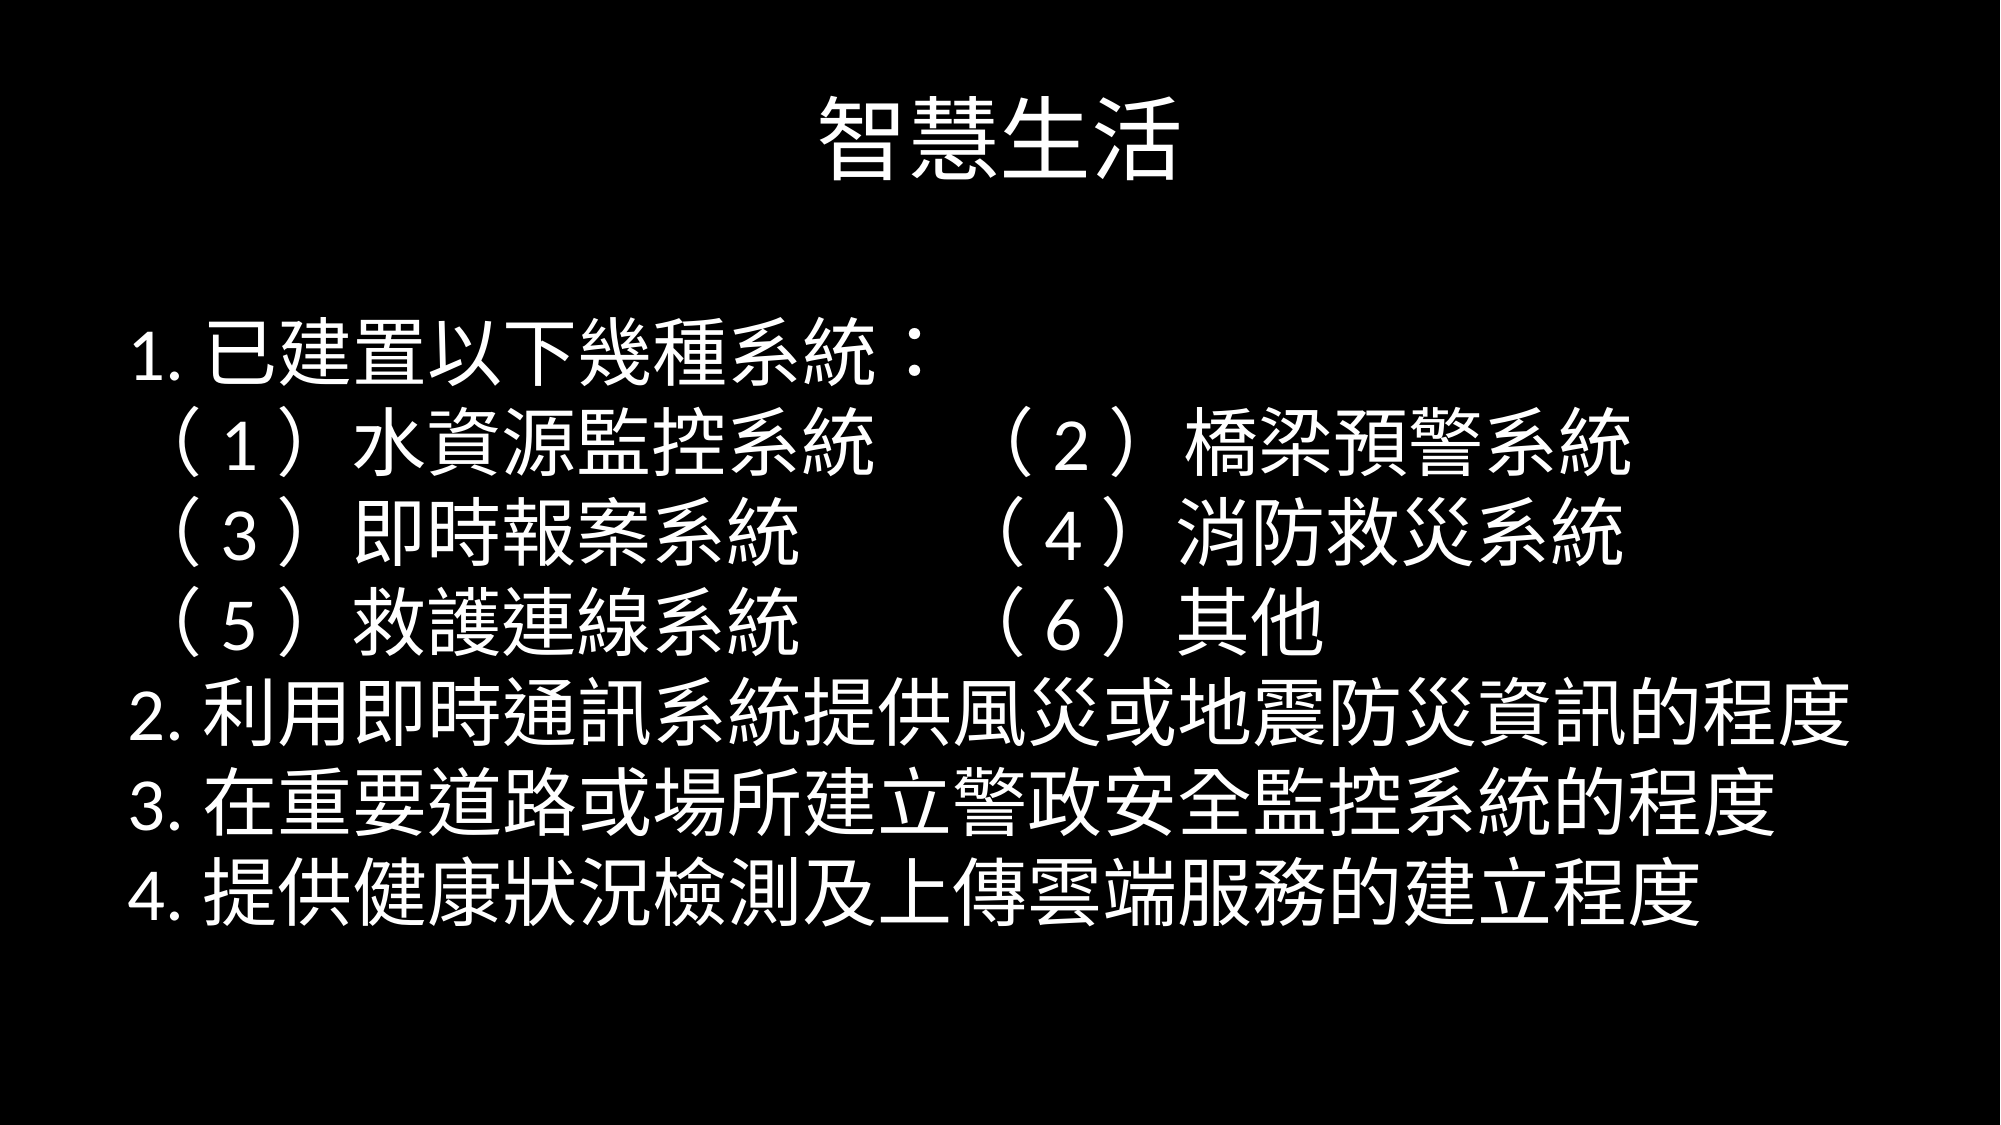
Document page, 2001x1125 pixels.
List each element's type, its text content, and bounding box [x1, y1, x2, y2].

text_box 1.已建置以下幾種系統： （1）水資源監控系統 （2）橋梁預警系統 （3）即時報案系統 （4）消防救災系統 （5）救護連線系統 （6）其他 2.利用即時通訊系統提供風災或地震防災資訊的程度 3.在重要道路或場所建立警政安全監控系統的程度 4.提供健康狀況檢測及上傳雲端服務的建立程度 [112, 298, 1937, 944]
title 智慧生活 [137, 59, 1863, 228]
